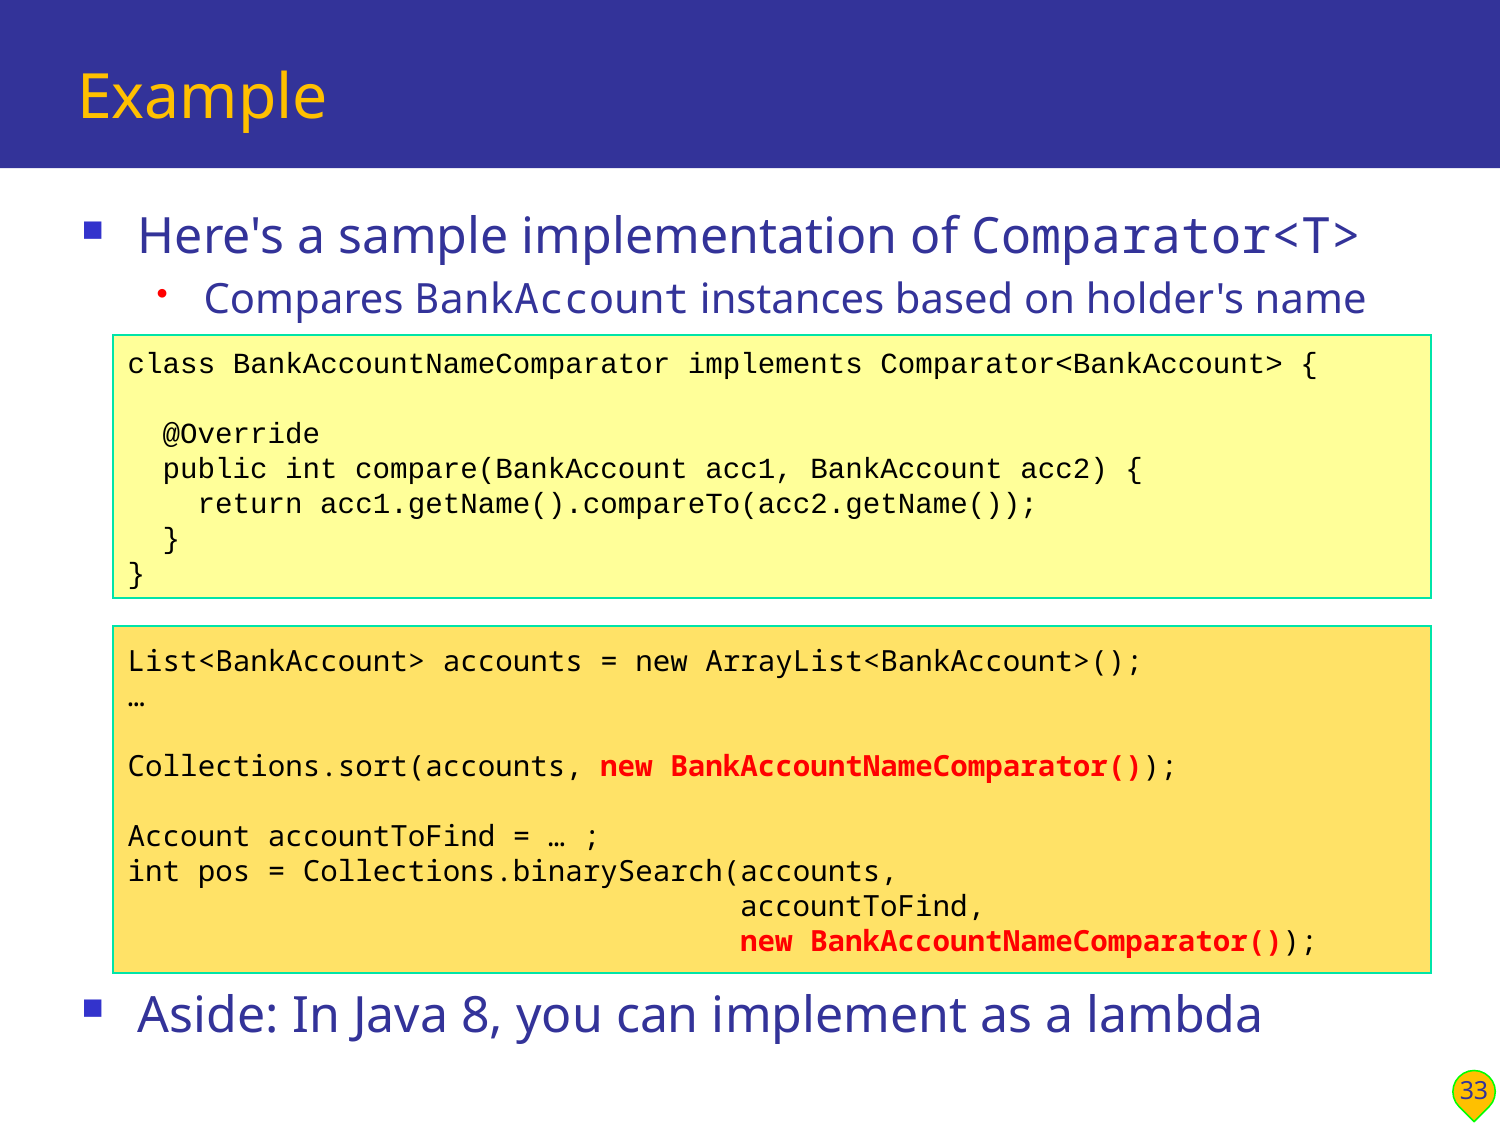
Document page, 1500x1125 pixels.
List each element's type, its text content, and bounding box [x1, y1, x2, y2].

text_box List<BankAccount> accounts = new ArrayList<BankAccount>(); … Collections.sort(accounts, new BankAccountNameComparator()); Account accountToFind = … ; int pos = Collections.binarySearch(accounts, accountToFind, new BankAccountNameComparator()); [112, 626, 1432, 973]
text_box class BankAccountNameComparator implements Comparator<BankAccount> { @Override public int compare(BankAccount acc1, BankAccount acc2) { return acc1.getName().compareTo(acc2.getName()); } } [112, 335, 1432, 599]
footer 33 [1431, 1040, 1500, 1117]
title Example [61, 24, 1465, 139]
list Here's a sample implementation of Comparator<T> Compares BankAccount instances based on holder's name Aside: In Java 8, you can implement as a lambda [66, 196, 1460, 1007]
